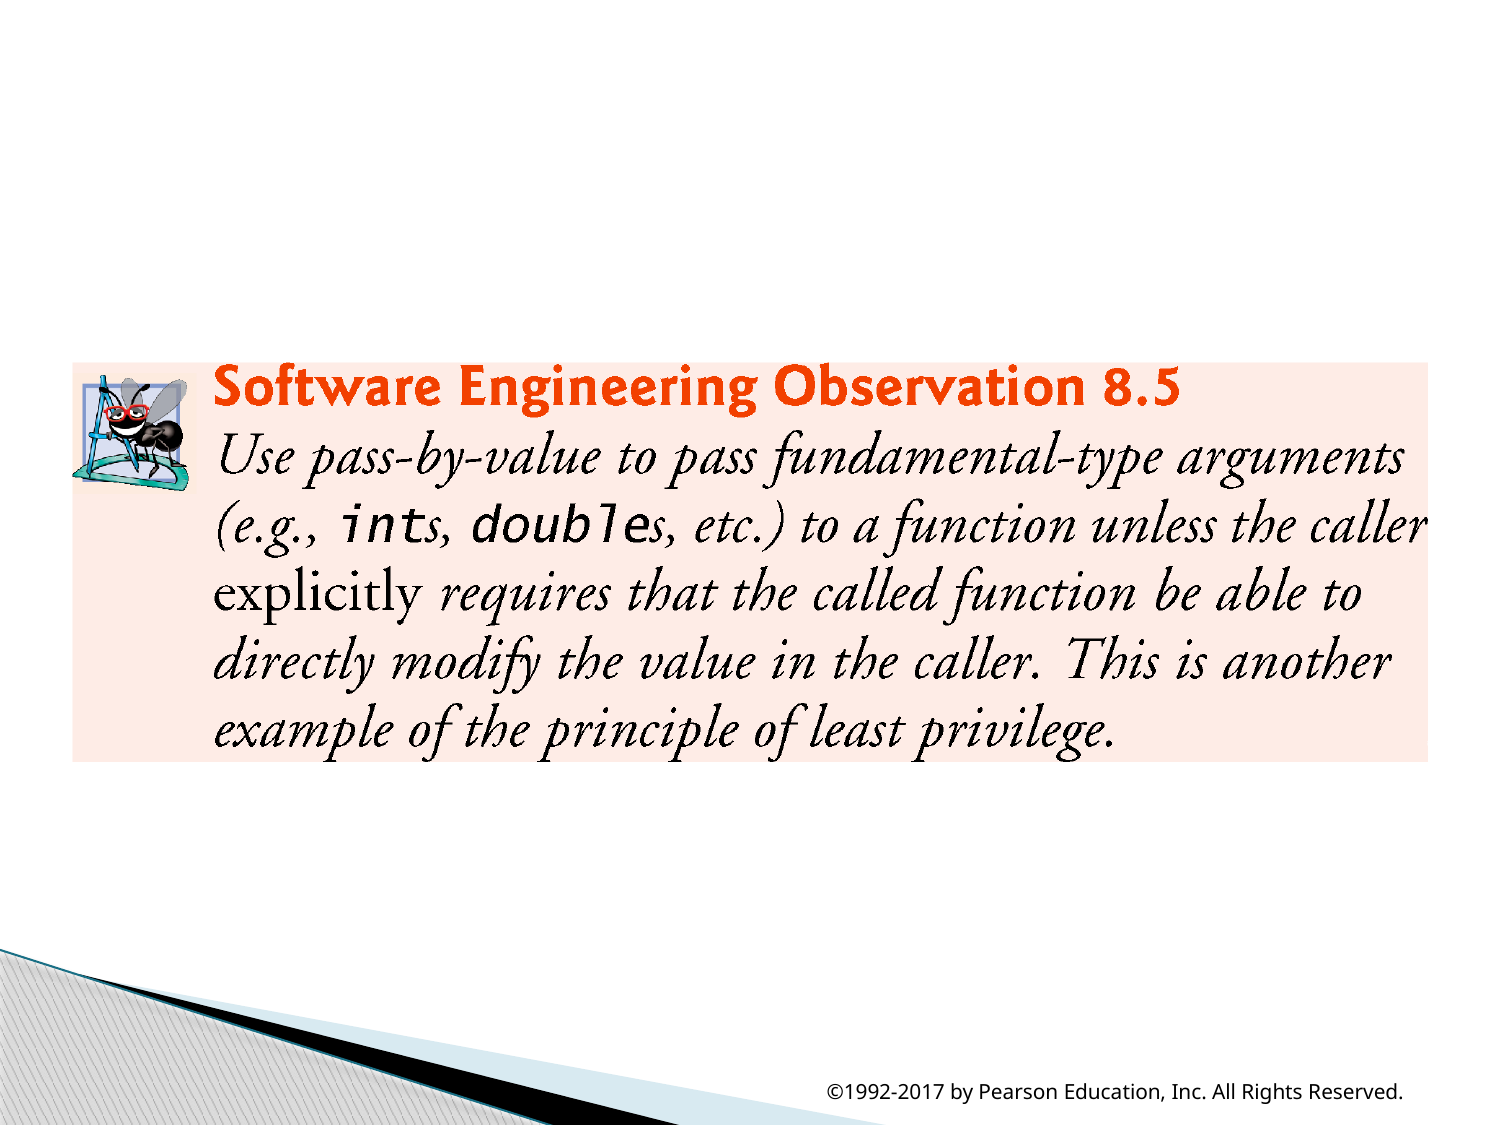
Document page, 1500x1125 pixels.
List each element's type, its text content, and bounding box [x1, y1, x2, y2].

picture [0, 290, 1500, 835]
footer ©1992-2017 by Pearson Education, Inc. All Rights Reserved. [650, 1051, 1419, 1112]
